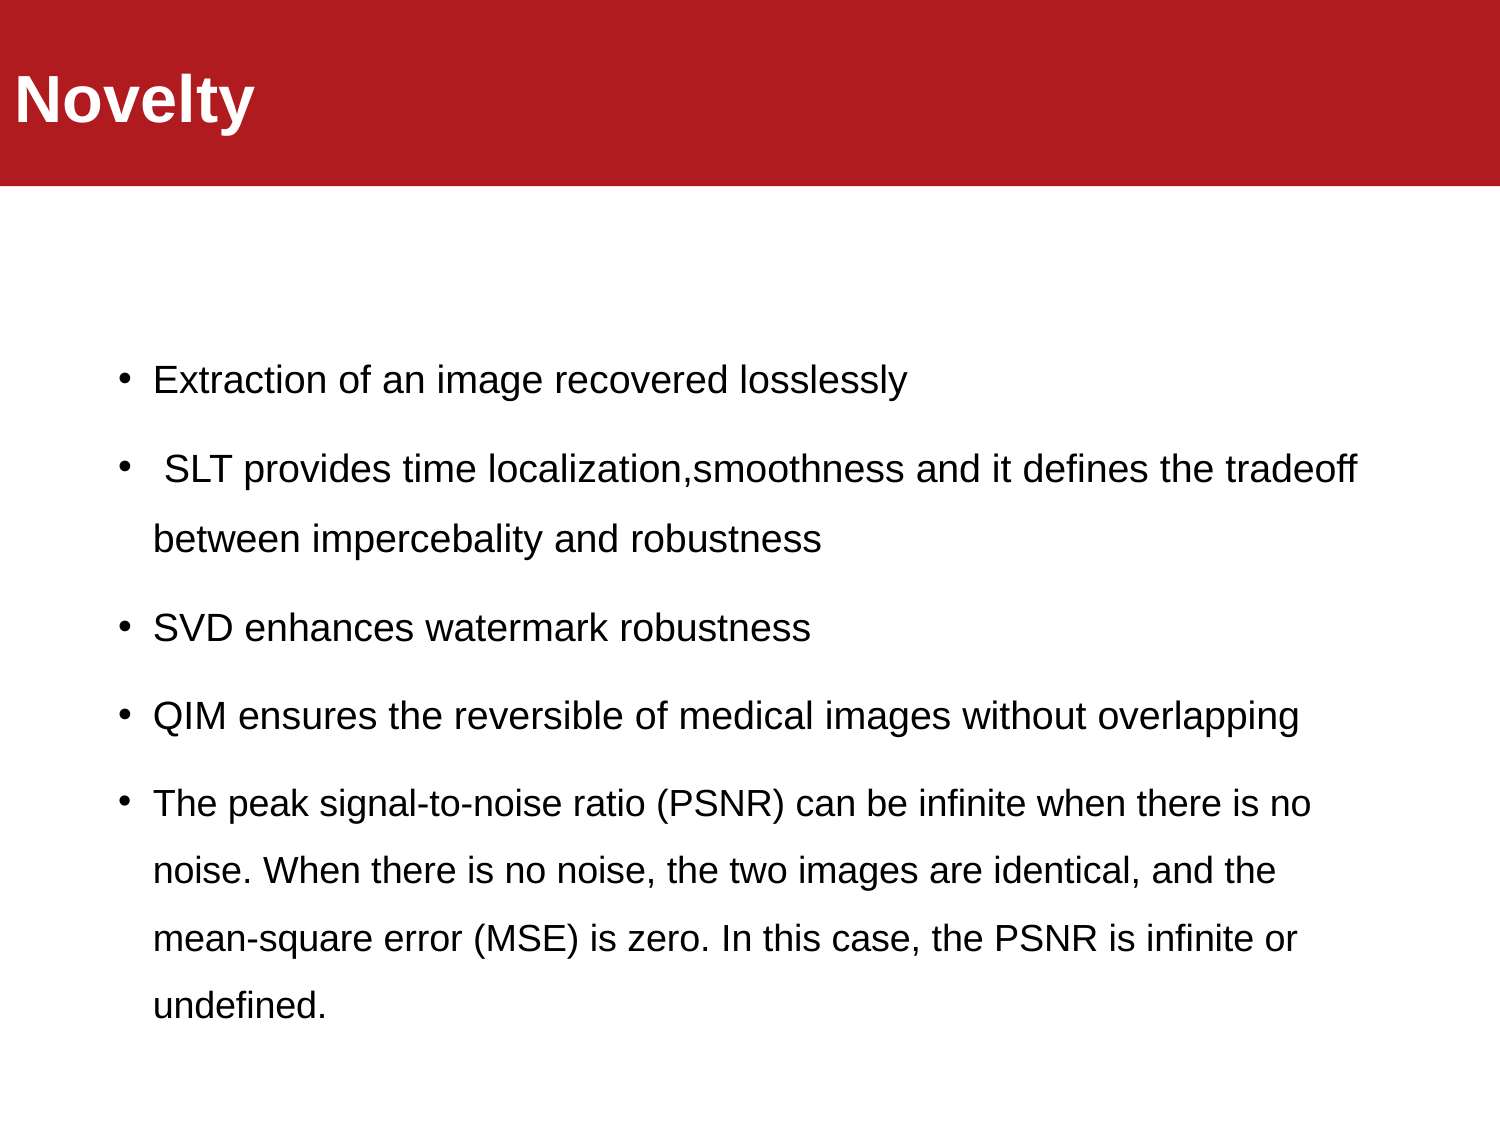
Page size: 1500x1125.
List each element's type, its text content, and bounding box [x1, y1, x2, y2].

list Extraction of an image recovered losslessly SLT provides time localization,smoothness and it defines the tradeoff between impercebality and robustness SVD enhances watermark robustness QIM ensures the reversible of medical images without overlapping The peak signal-to-noise ratio (PSNR) can be infinite when there is no noise. When there is no noise, the two images are identical, and the mean-square error (MSE) is zero. In this case, the PSNR is infinite or undefined. [103, 322, 1397, 1037]
text_box Novelty [0, 0, 1500, 187]
